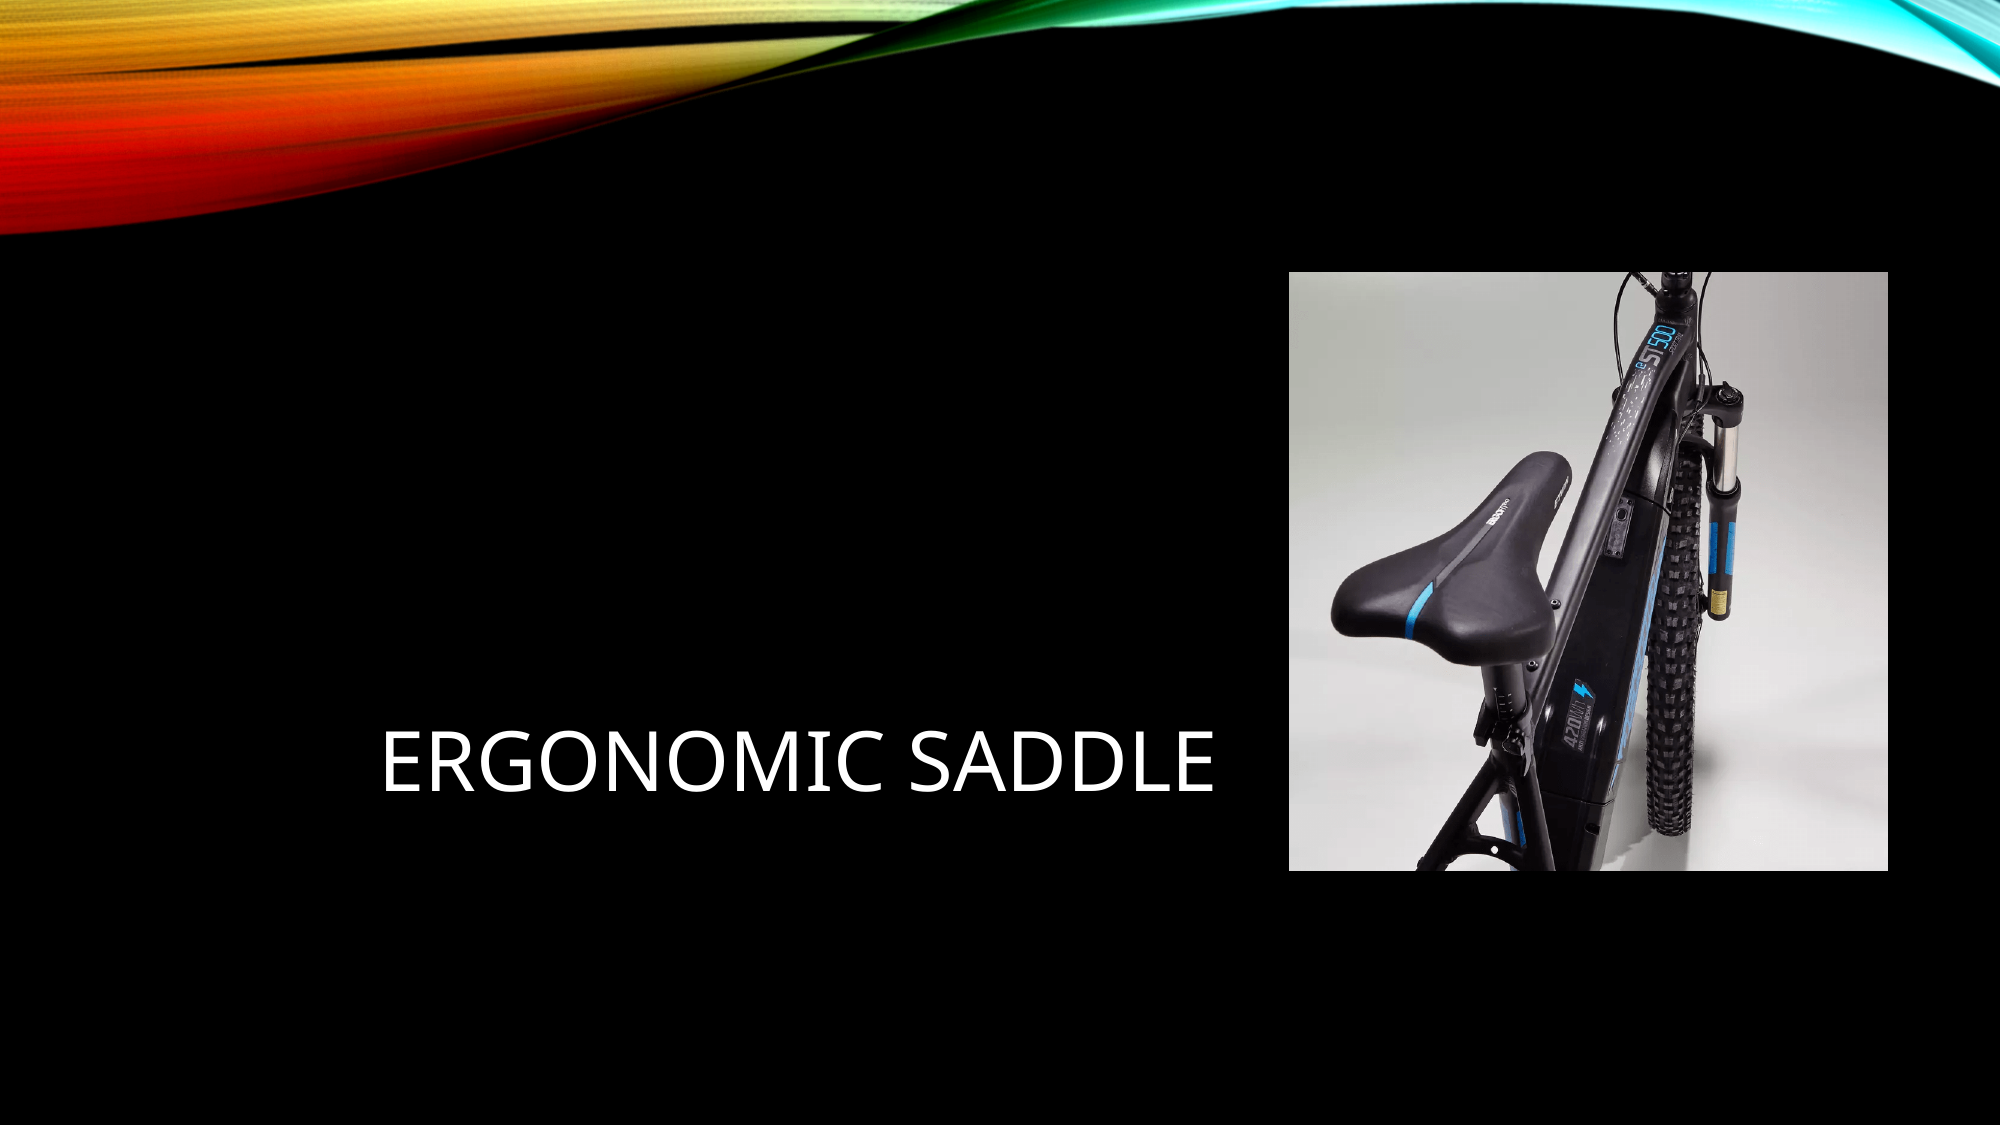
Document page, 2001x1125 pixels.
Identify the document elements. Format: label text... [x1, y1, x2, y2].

picture [0, 0, 2000, 237]
title ERGONOMIC SADDLE [112, 658, 1234, 871]
picture [1289, 272, 1888, 871]
